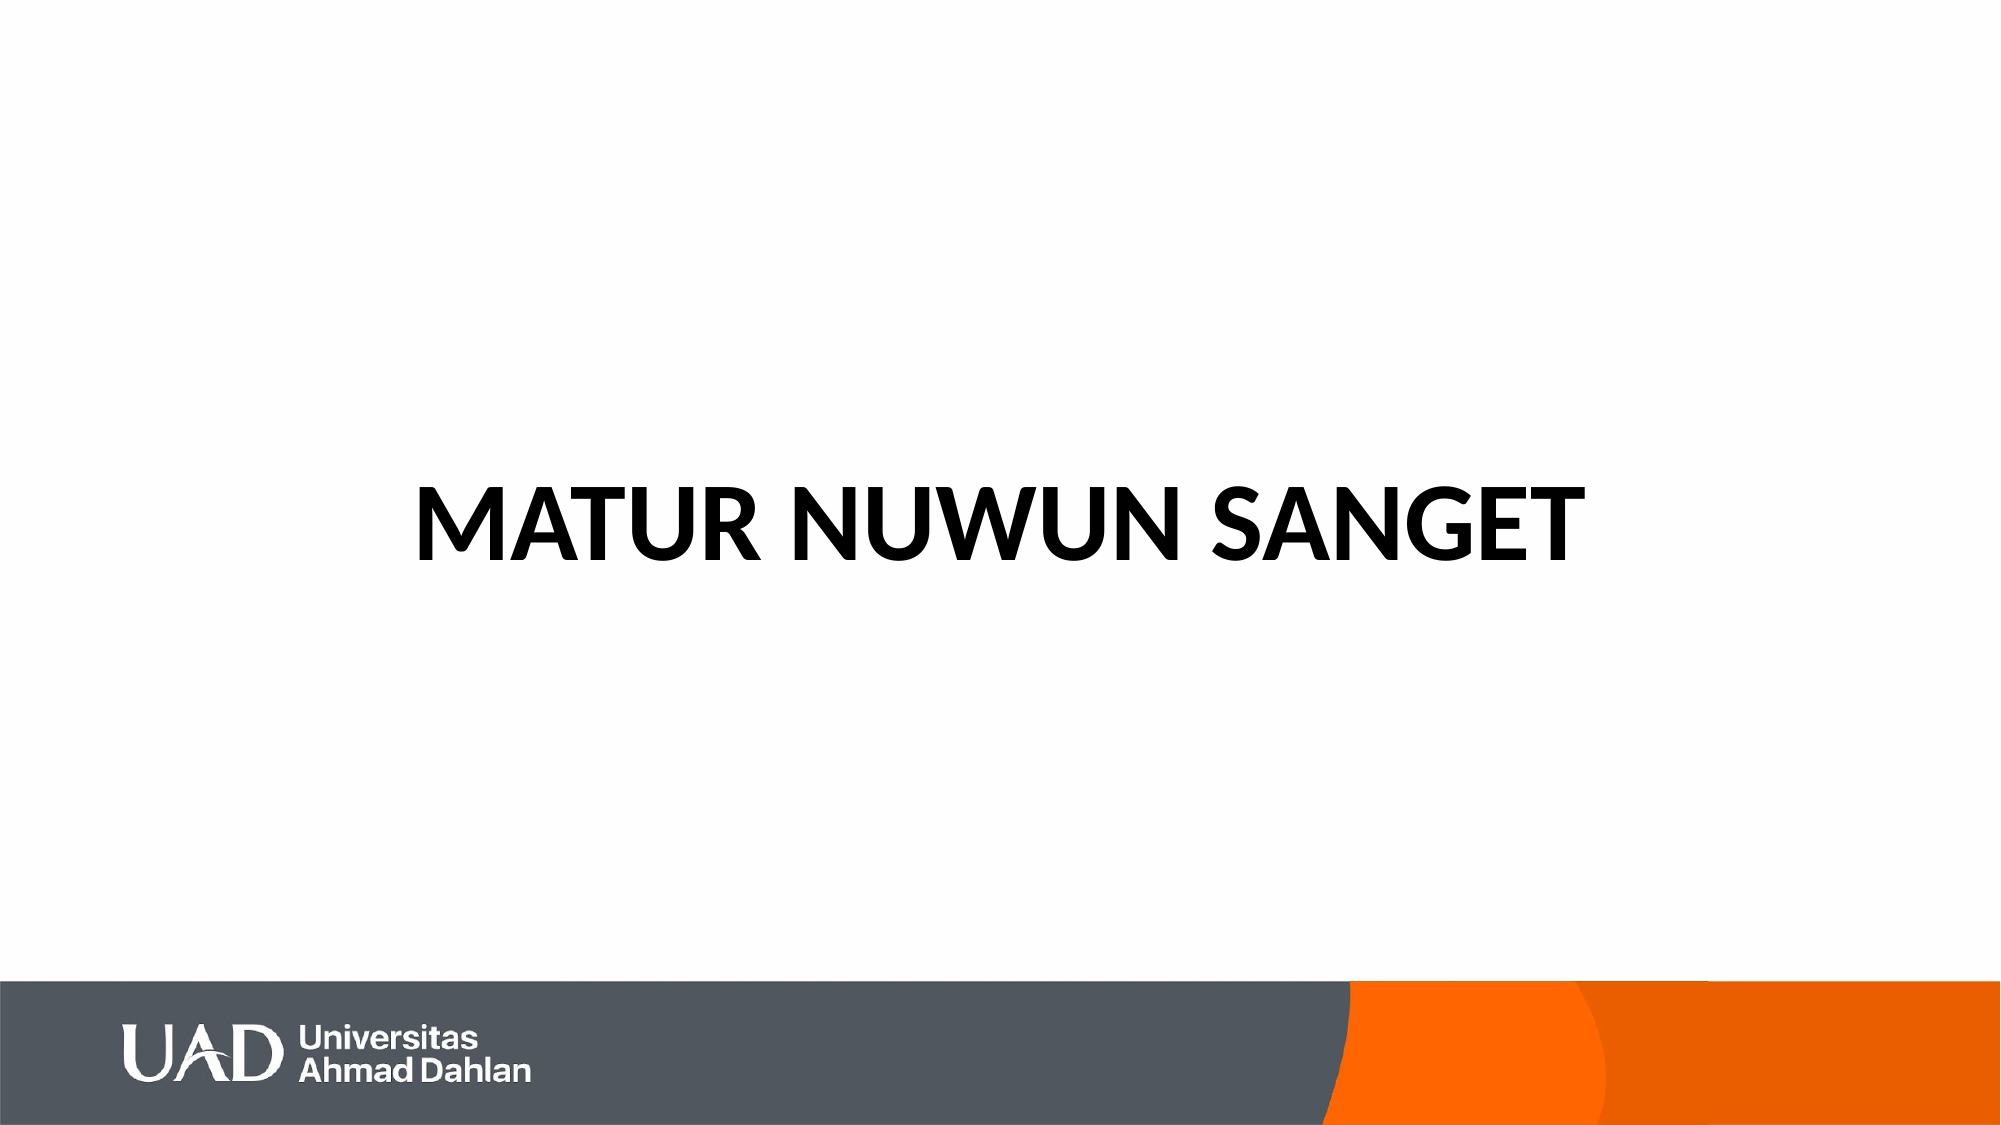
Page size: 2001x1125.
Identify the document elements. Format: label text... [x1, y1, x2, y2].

picture [0, 0, 2001, 1125]
text_box MATUR NUWUN SANGET [381, 434, 1619, 614]
